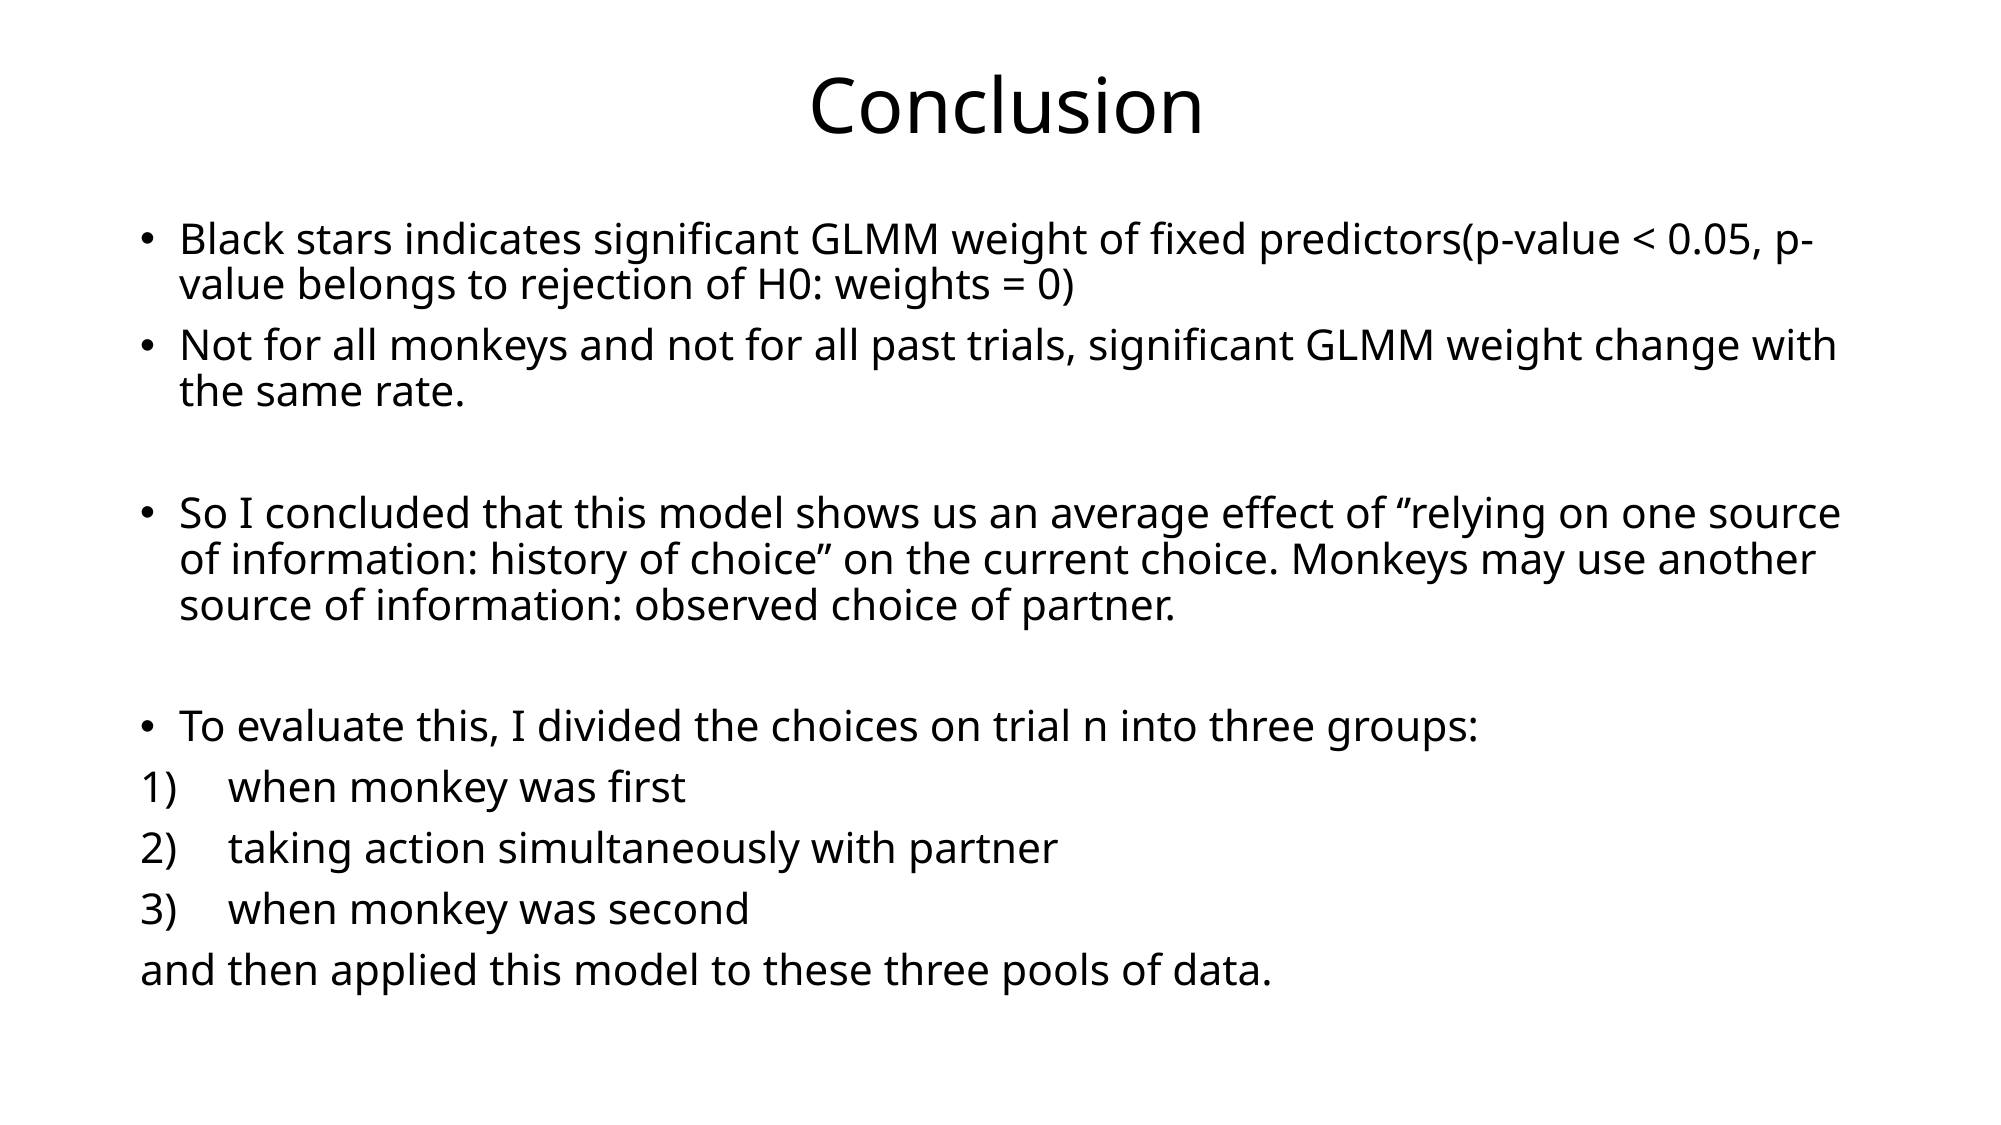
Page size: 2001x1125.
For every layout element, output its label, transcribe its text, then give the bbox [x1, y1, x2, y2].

list Black stars indicates significant GLMM weight of fixed predictors(p-value < 0.05, p-value belongs to rejection of H0: weights = 0) Not for all monkeys and not for all past trials, significant GLMM weight change with the same rate. So I concluded that this model shows us an average effect of ‘’relying on one source of information: history of choice’’ on the current choice. Monkeys may use another source of information: observed choice of partner. To evaluate this, I divided the choices on trial n into three groups: when monkey was first taking action simultaneously with partner when monkey was second and then applied this model to these three pools of data. [125, 210, 1863, 1014]
title Conclusion [153, 59, 1863, 159]
